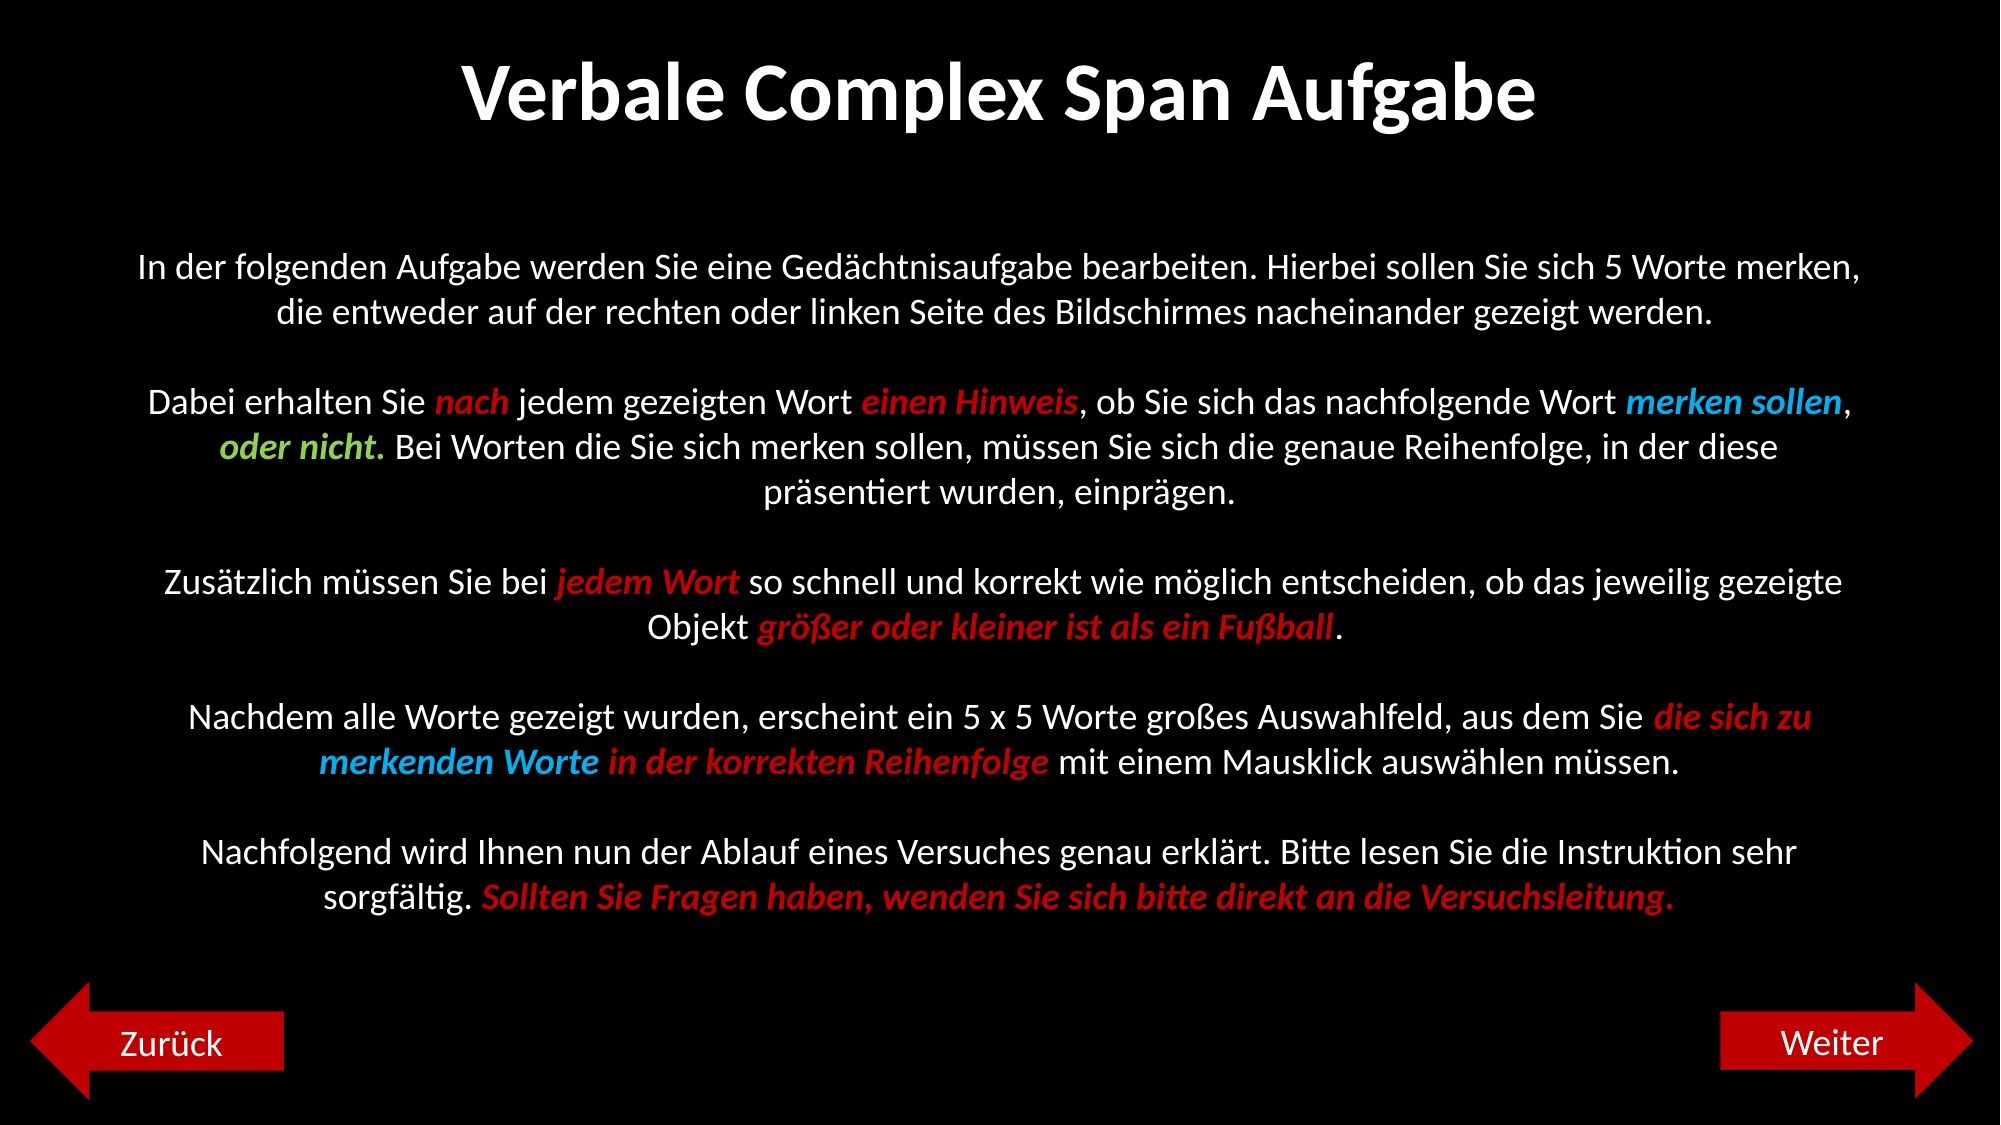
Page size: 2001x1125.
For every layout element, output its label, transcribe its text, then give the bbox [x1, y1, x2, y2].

text_box Weiter [1719, 979, 1975, 1102]
text_box Verbale Complex Span Aufgabe [446, 29, 1554, 145]
text_box In der folgenden Aufgabe werden Sie eine Gedächtnisaufgabe bearbeiten. Hierbei sollen Sie sich 5 Worte merken, die entweder auf der rechten oder linken Seite des Bildschirmes nacheinander gezeigt werden. Dabei erhalten Sie nach jedem gezeigten Wort einen Hinweis, ob Sie sich das nachfolgende Wort merken sollen, oder nicht. Bei Worten die Sie sich merken sollen, müssen Sie sich die genaue Reihenfolge, in der diese präsentiert wurden, einprägen. Zusätzlich müssen Sie bei jedem Wort so schnell und korrekt wie möglich entscheiden, ob das jeweilig gezeigte Objekt größer oder kleiner ist als ein Fußball. Nachdem alle Worte gezeigt wurden, erscheint ein 5 x 5 Worte großes Auswahlfeld, aus dem Sie die sich zu merkenden Worte in der korrekten Reihenfolge mit einem Mausklick auswählen müssen. Nachfolgend wird Ihnen nun der Ablauf eines Versuches genau erklärt. Bitte lesen Sie die Instruktion sehr sorgfältig. Sollten Sie Fragen haben, wenden Sie sich bitte direkt an die Versuchsleitung. [118, 234, 1882, 1015]
text_box Zurück [28, 979, 285, 1103]
